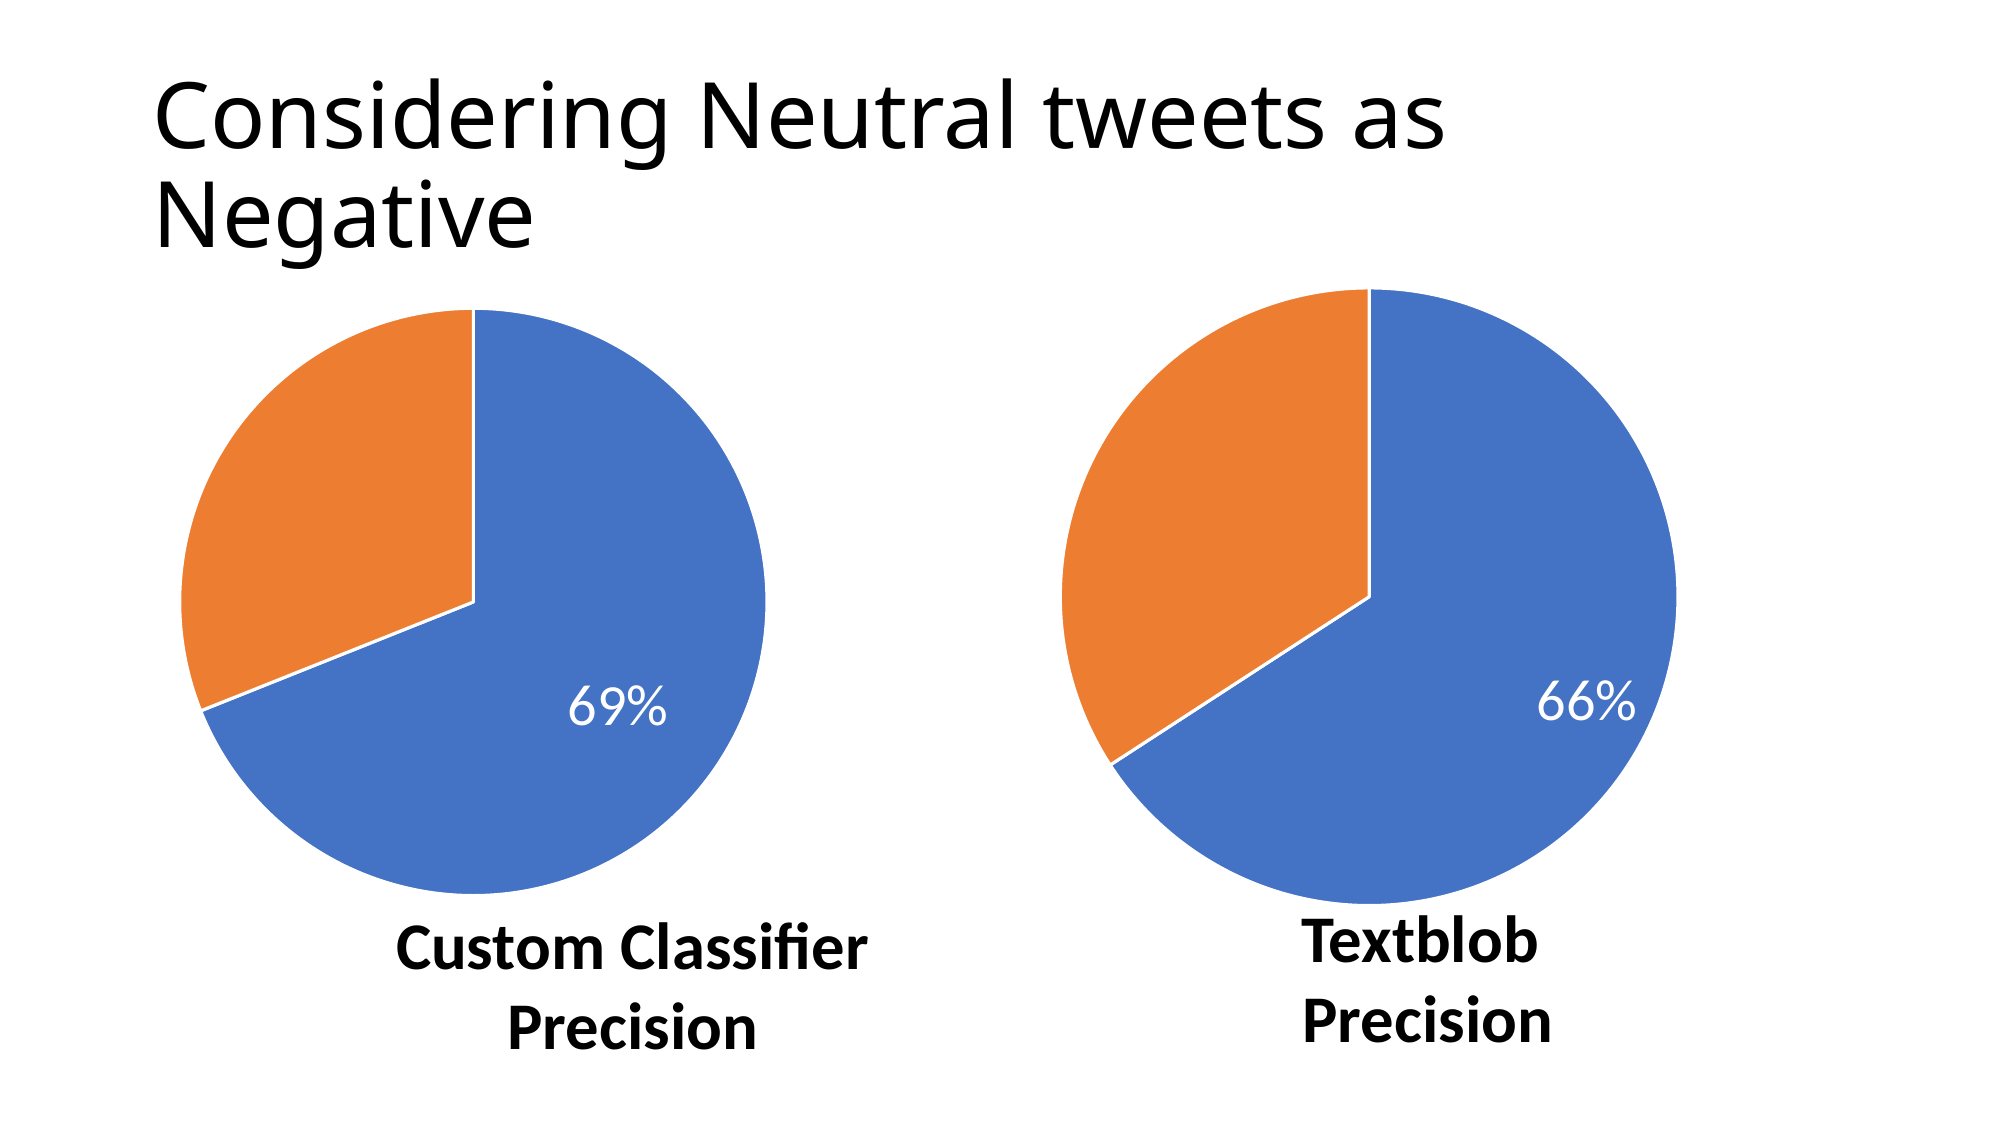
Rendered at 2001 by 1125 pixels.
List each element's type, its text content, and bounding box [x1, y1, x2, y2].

chart [24, 275, 1975, 919]
title Considering Neutral tweets as Negative [137, 59, 1863, 278]
text_box Textblob Precision [1053, 919, 1788, 1063]
text_box Custom Classifier Precision [266, 912, 1000, 1070]
